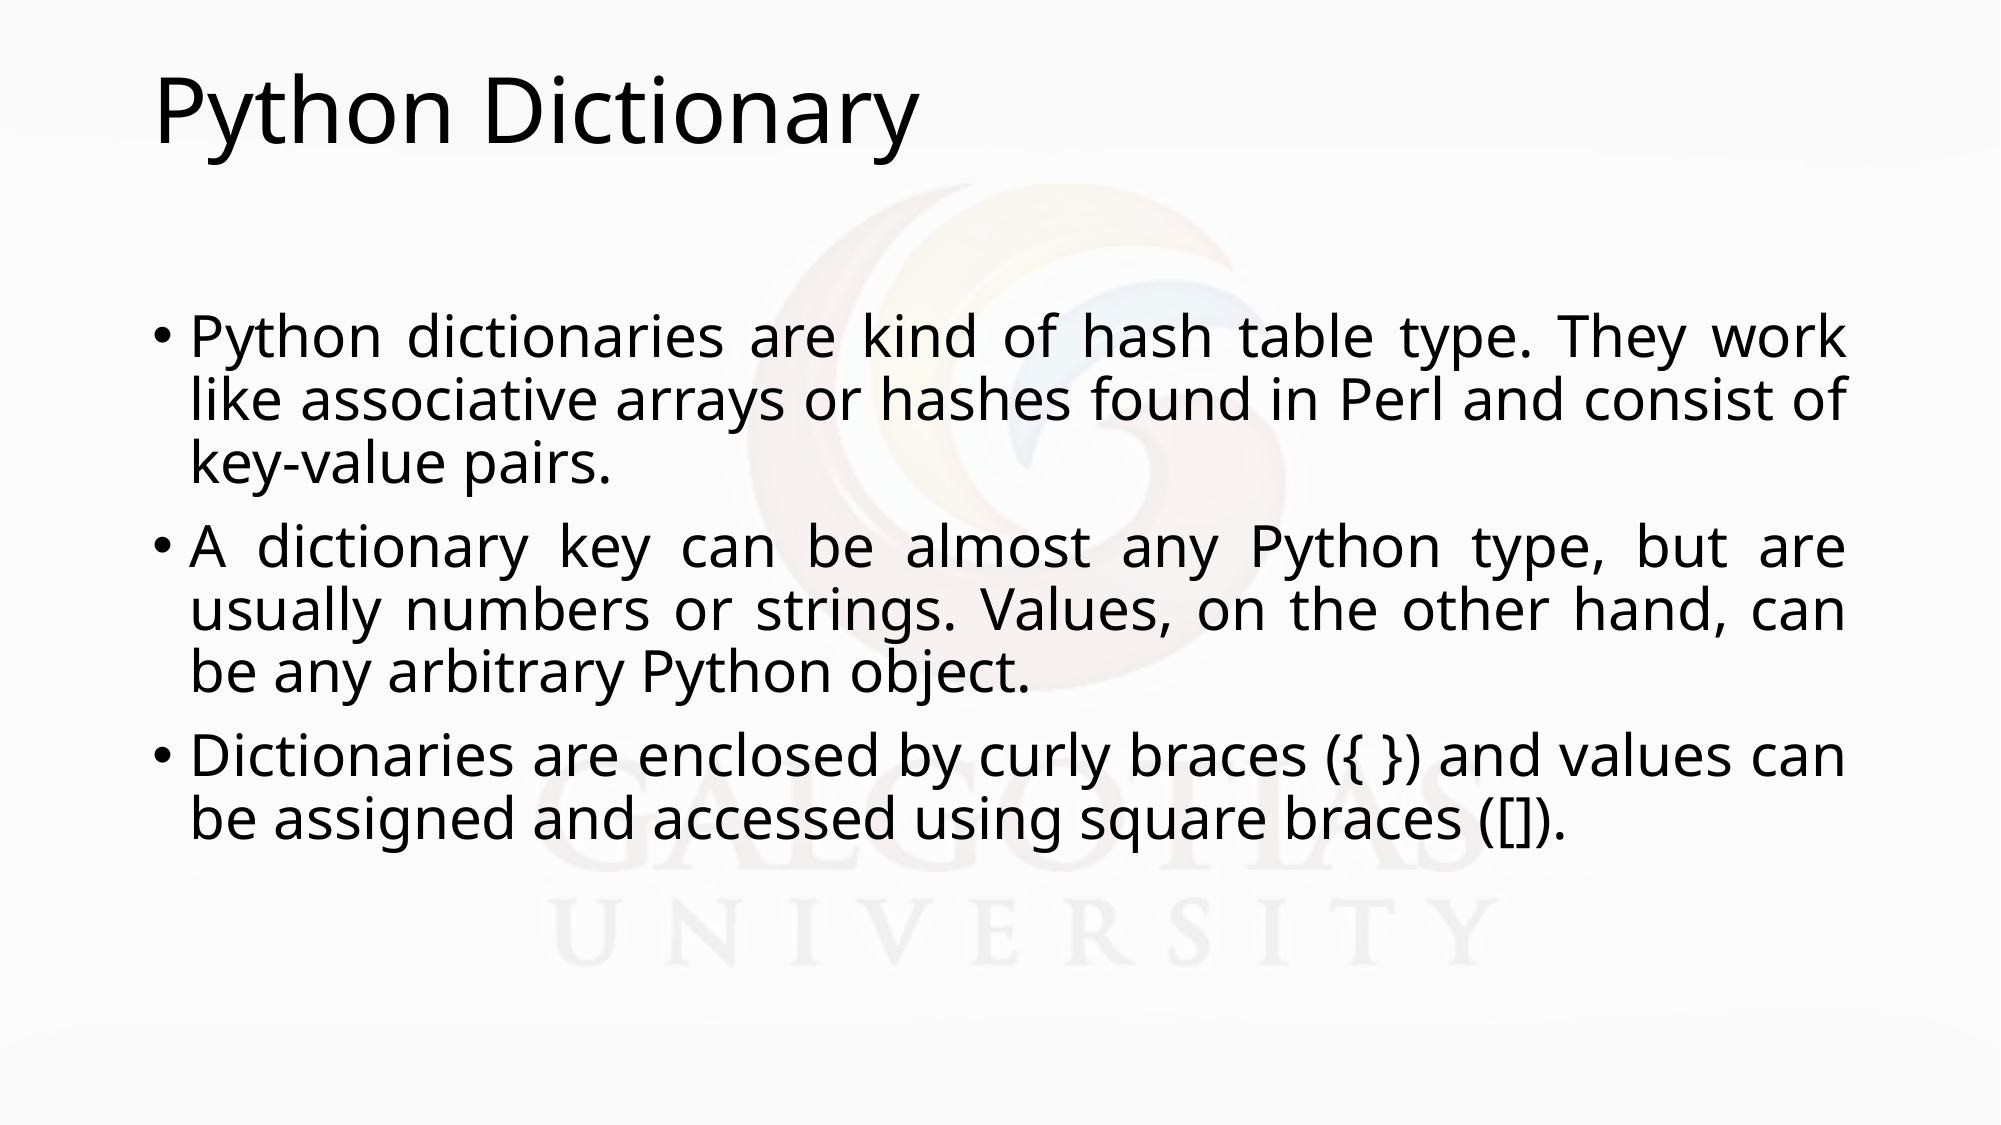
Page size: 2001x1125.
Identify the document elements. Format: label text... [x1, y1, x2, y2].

title Python Dictionary [137, 59, 1863, 278]
list Python dictionaries are kind of hash table type. They work like associative arrays or hashes found in Perl and consist of key-value pairs. A dictionary key can be almost any Python type, but are usually numbers or strings. Values, on the other hand, can be any arbitrary Python object. Dictionaries are enclosed by curly braces ({ }) and values can be assigned and accessed using square braces ([]). [137, 299, 1863, 1014]
